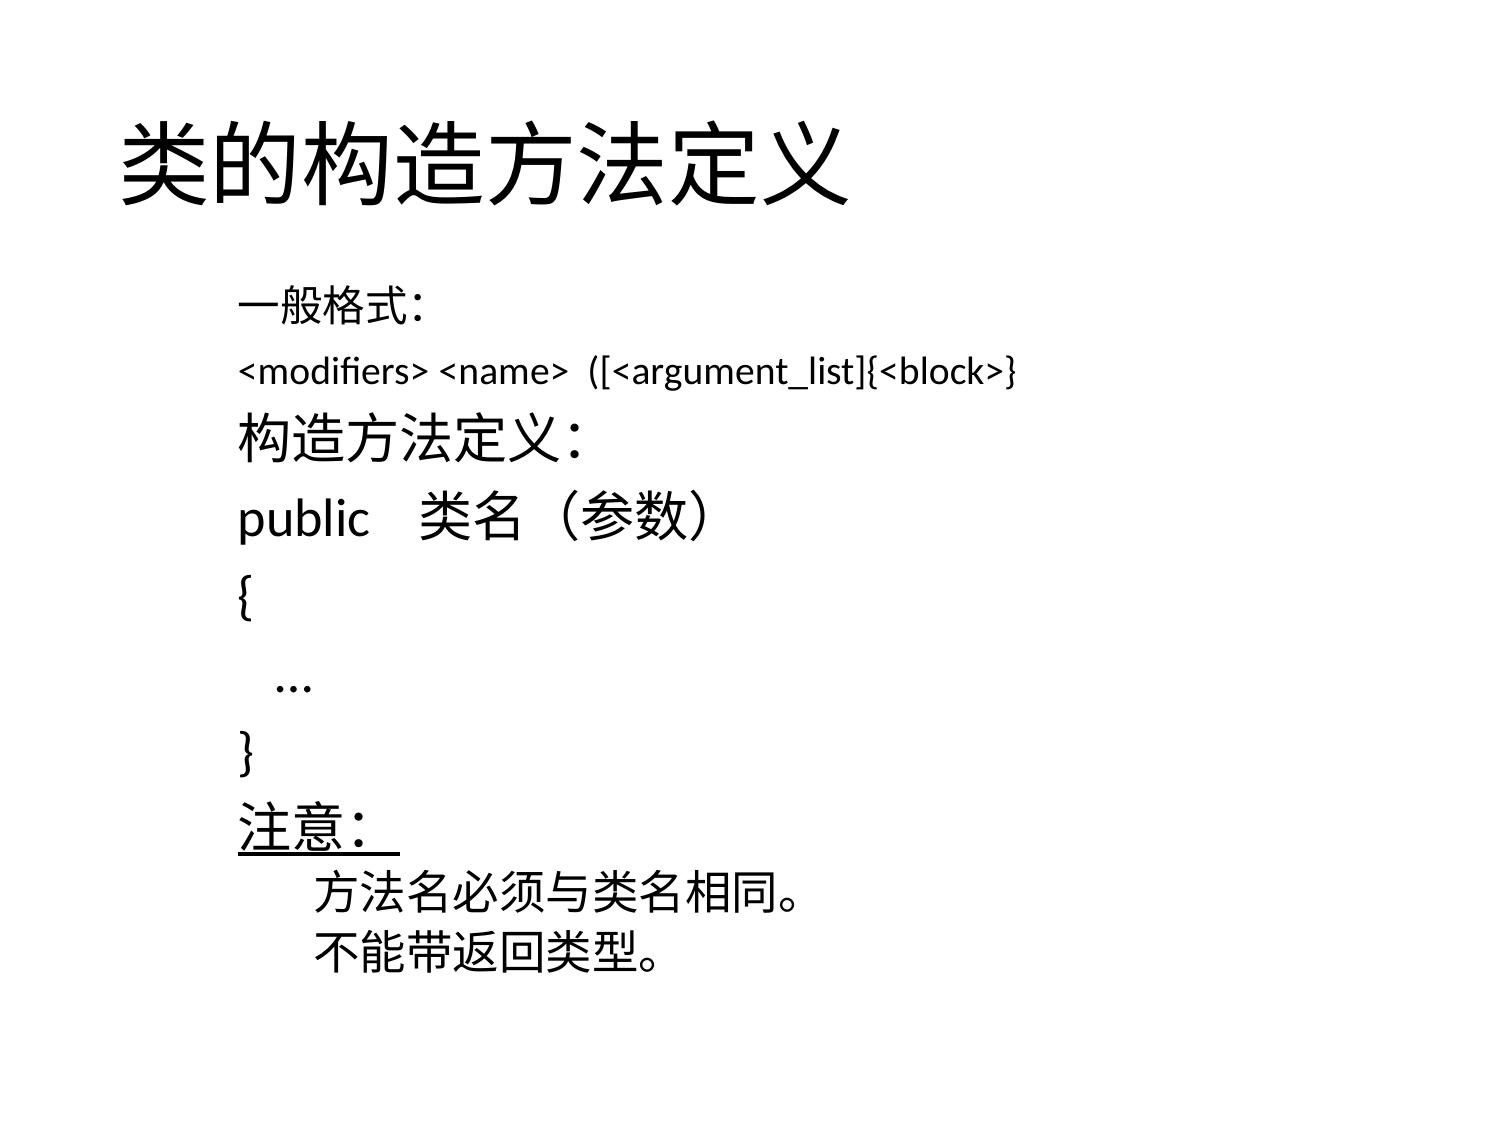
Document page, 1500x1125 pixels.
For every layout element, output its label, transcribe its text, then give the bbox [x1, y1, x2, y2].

title 类的构造方法定义 [103, 59, 1397, 278]
list 一般格式： <modifiers> <name> ([<argument_list]{<block>} 构造方法定义： public 类名（参数） { … } 注意： 方法名必须与类名相同。 不能带返回类型。 [222, 277, 1078, 992]
